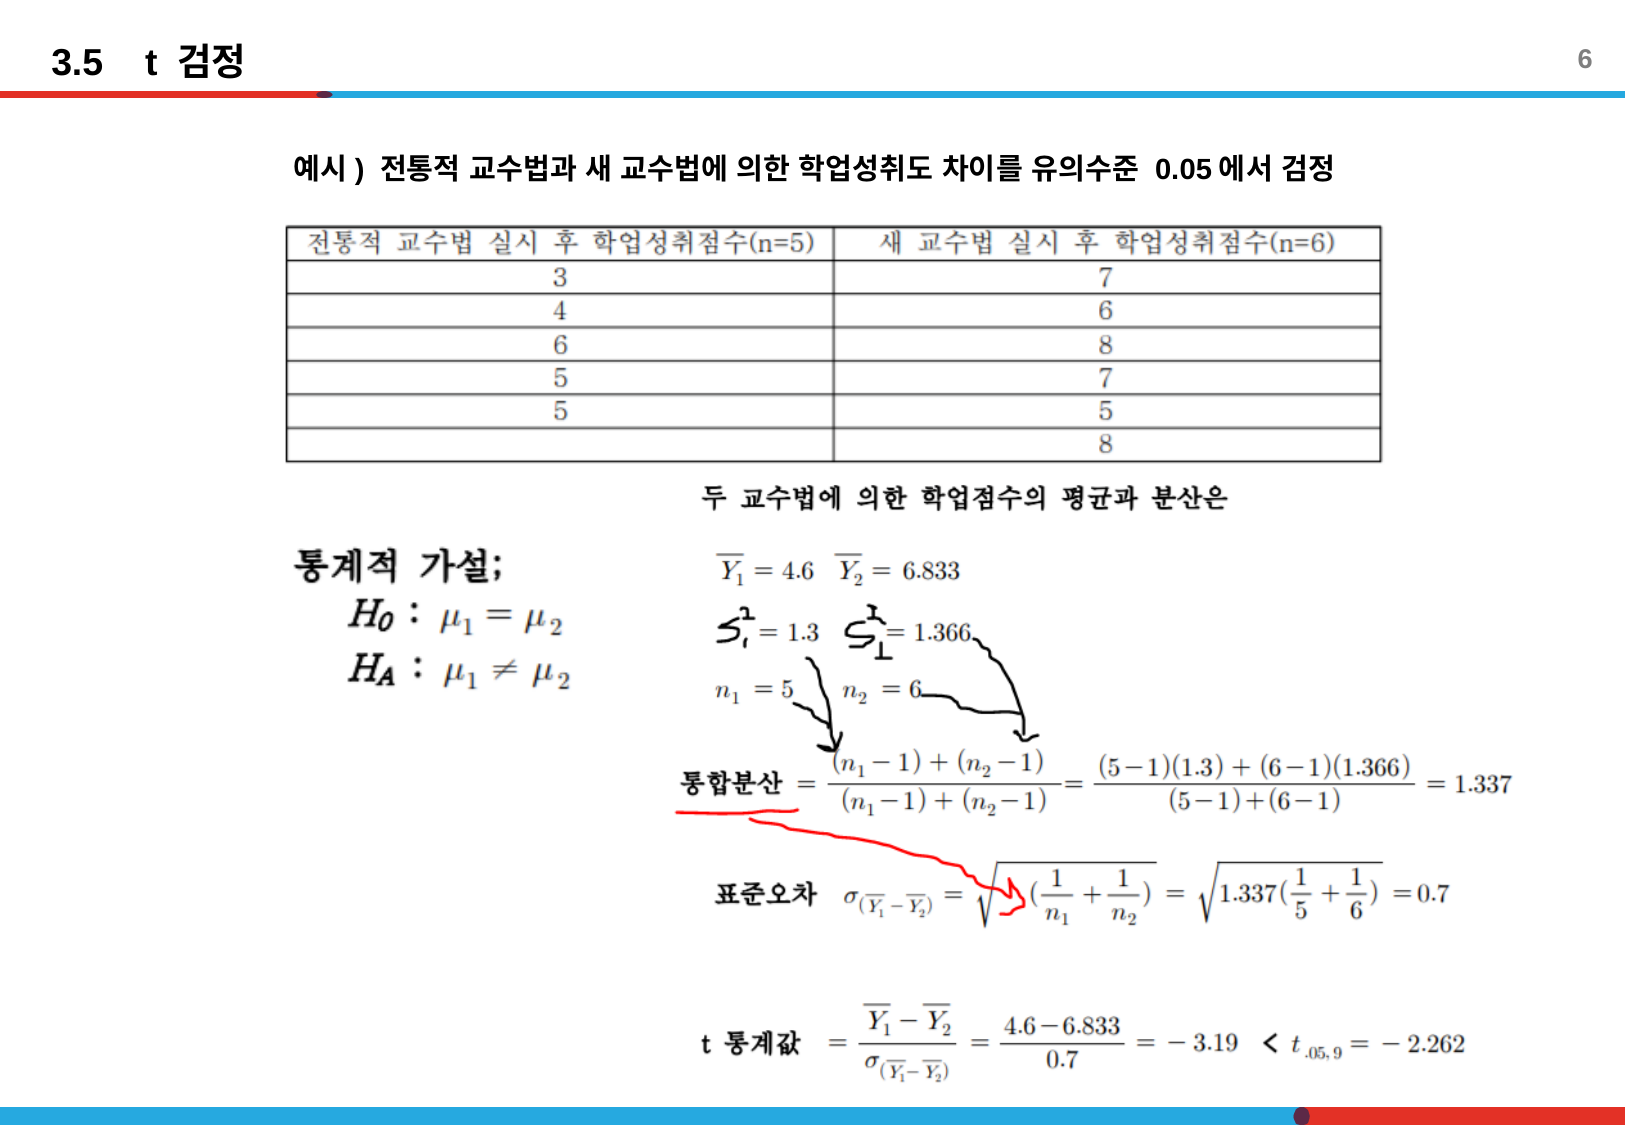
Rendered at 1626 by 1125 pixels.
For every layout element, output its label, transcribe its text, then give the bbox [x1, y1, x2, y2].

text_box 6 [1517, 32, 1605, 82]
text_box 예시) 전통적 교수법과 새 교수법에 의한 학업성취도 차이를 유의수준 0.05에서 검정 [279, 142, 1393, 193]
picture [0, 1107, 1625, 1125]
picture [261, 205, 1519, 1093]
picture [0, 91, 1625, 98]
text_box 3.5 t 검정 [36, 29, 713, 91]
picture [279, 521, 608, 723]
